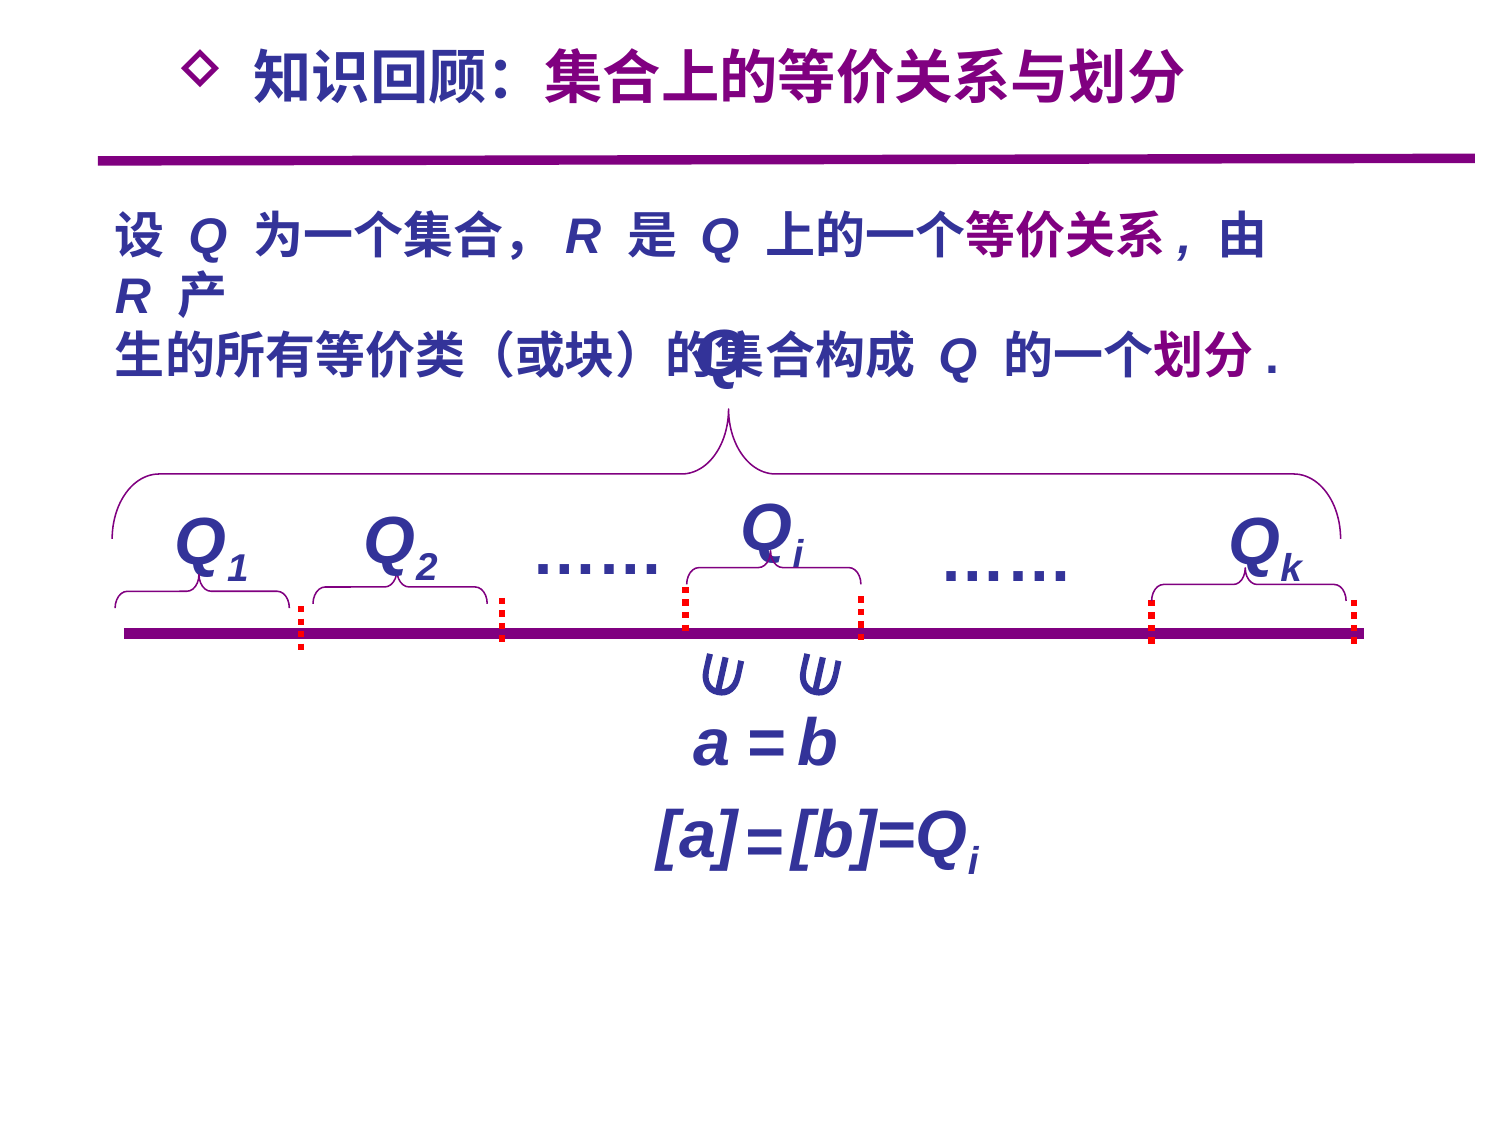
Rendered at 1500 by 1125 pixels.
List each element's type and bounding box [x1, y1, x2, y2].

text_box [100, 196, 1317, 398]
text_box [76, 30, 1283, 119]
text_box [111, 408, 1365, 970]
